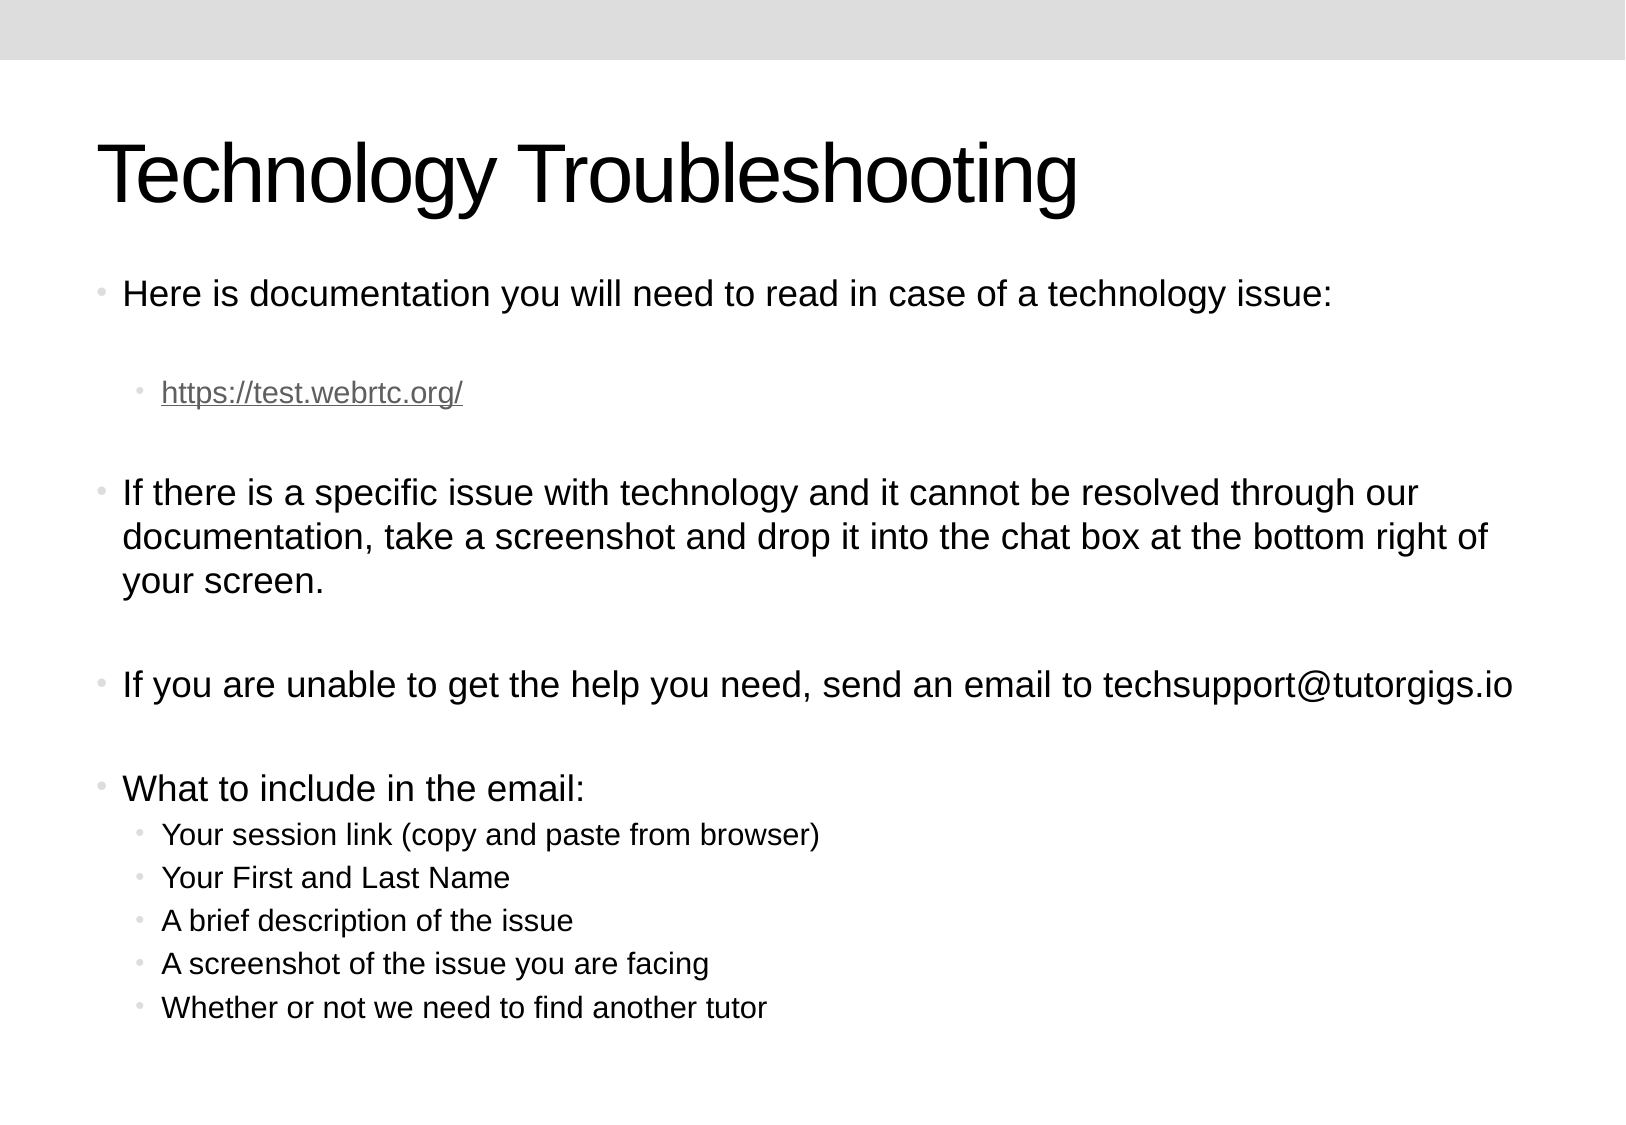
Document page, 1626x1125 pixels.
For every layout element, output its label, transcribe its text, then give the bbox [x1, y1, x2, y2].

title Technology Troubleshooting [81, 87, 1544, 250]
list Here is documentation you will need to read in case of a technology issue: https://test.webrtc.org/ If there is a specific issue with technology and it cannot be resolved through our documentation, take a screenshot and drop it into the chat box at the bottom right of your screen. If you are unable to get the help you need, send an email to techsupport@tutorgigs.io What to include in the email: Your session link (copy and paste from browser) Your First and Last Name A brief description of the issue A screenshot of the issue you are facing Whether or not we need to find another tutor [81, 262, 1544, 1063]
